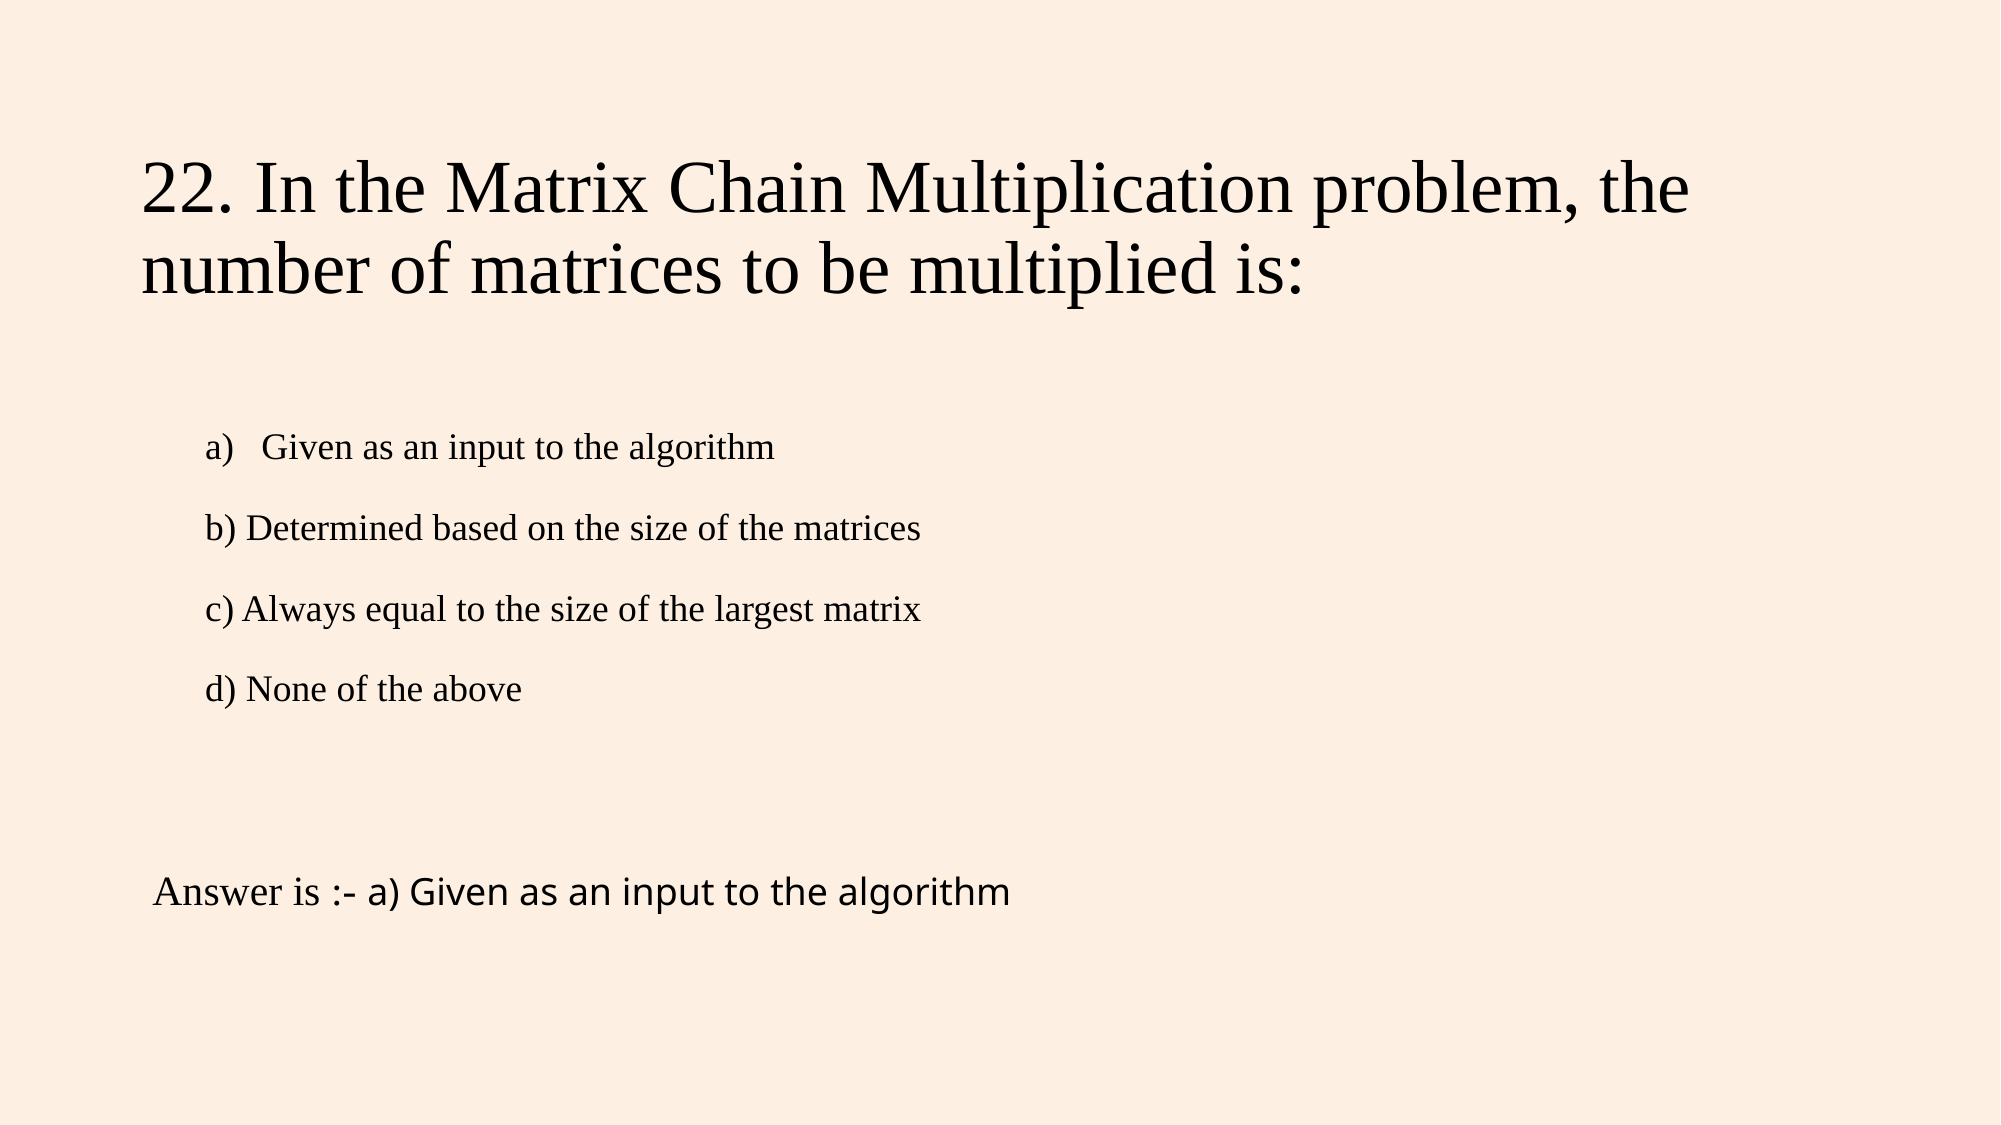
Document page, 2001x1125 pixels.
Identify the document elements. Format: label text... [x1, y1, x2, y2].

text_box Answer is :- a) Given as an input to the algorithm [137, 856, 1613, 922]
title 22. In the Matrix Chain Multiplication problem, the number of matrices to be multiplied is: [127, 140, 1853, 358]
text_box Given as an input to the algorithm b) Determined based on the size of the matrices c) Always equal to the size of the largest matrix d) None of the above [115, 419, 1841, 768]
